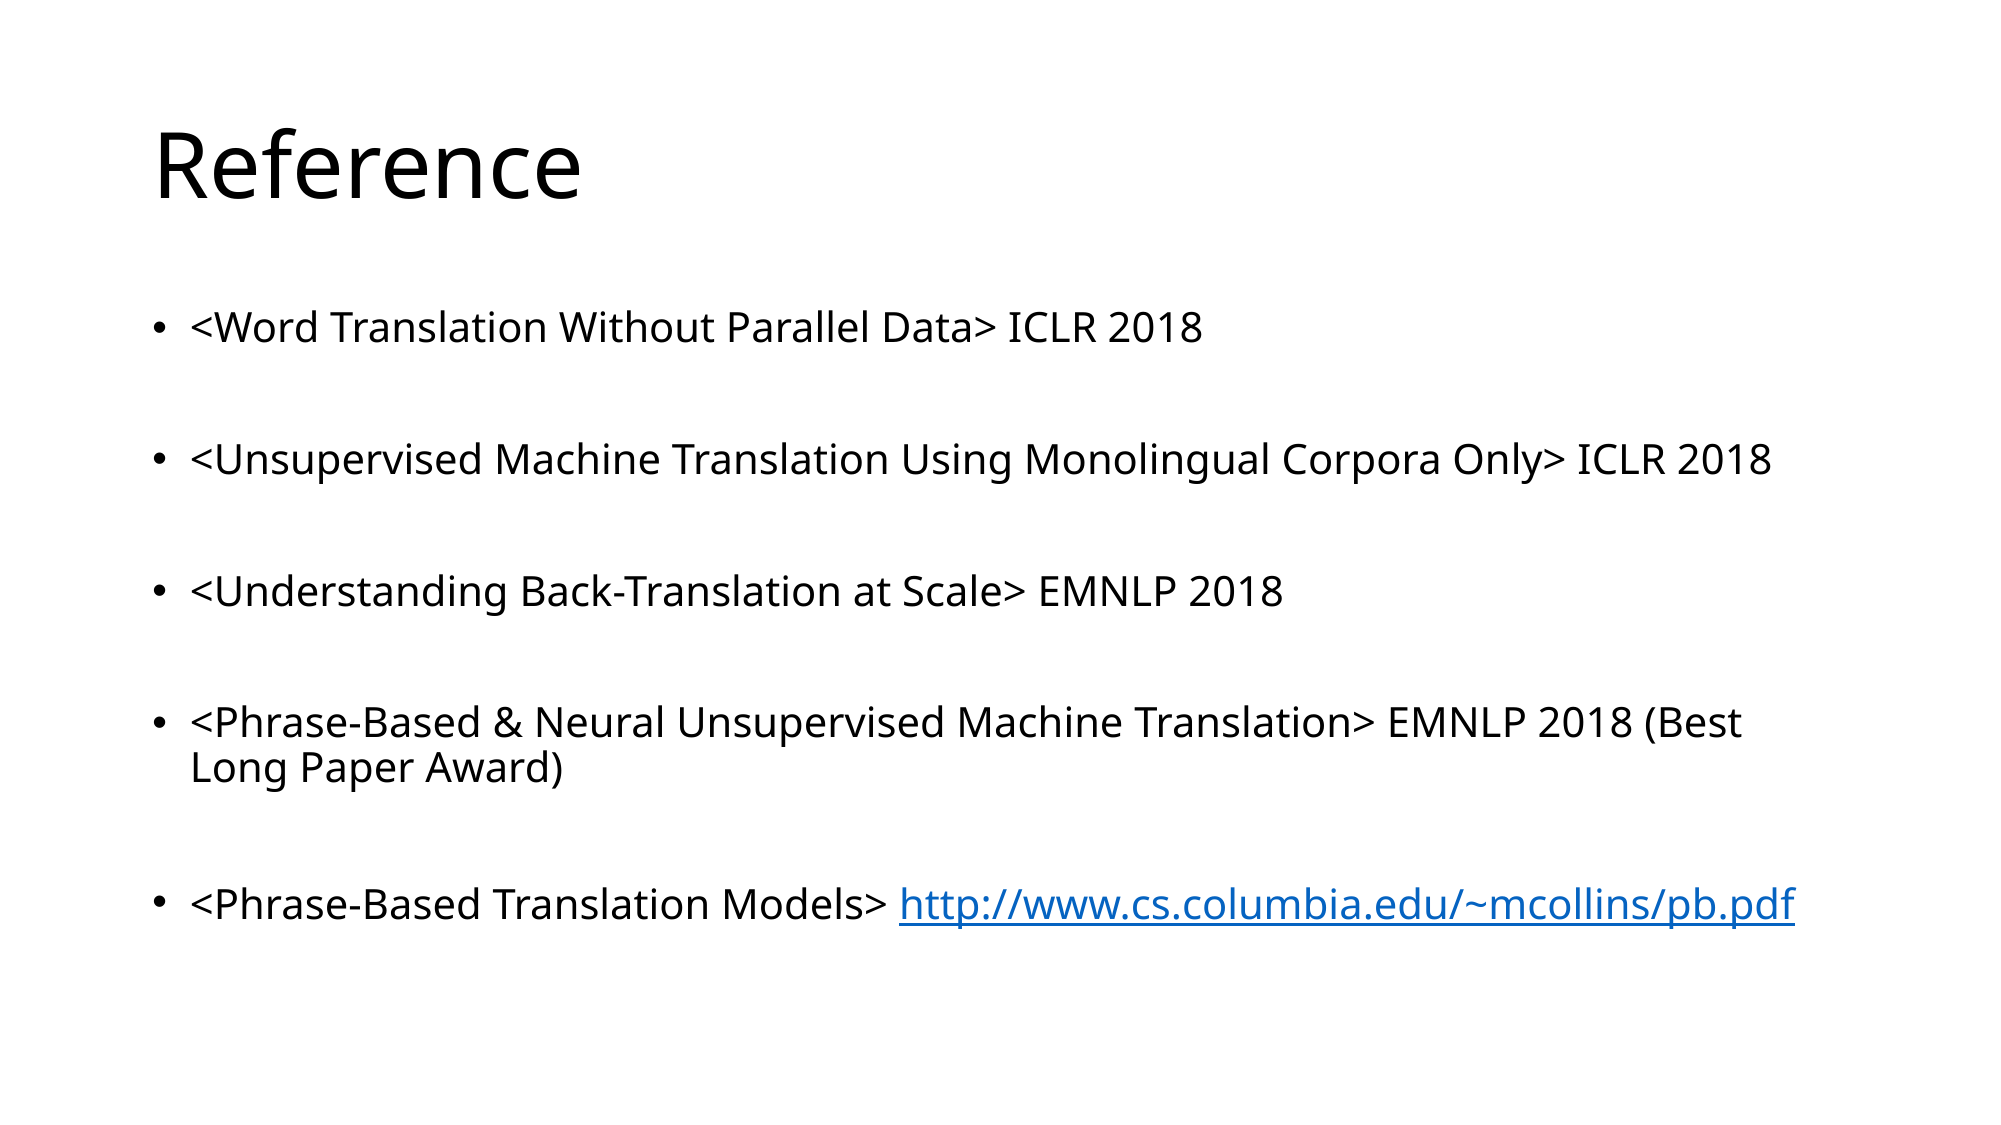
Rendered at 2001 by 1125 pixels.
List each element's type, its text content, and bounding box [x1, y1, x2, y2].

list <Word Translation Without Parallel Data> ICLR 2018 <Unsupervised Machine Translation Using Monolingual Corpora Only> ICLR 2018 <Understanding Back-Translation at Scale> EMNLP 2018 <Phrase-Based & Neural Unsupervised Machine Translation> EMNLP 2018 (Best Long Paper Award) <Phrase-Based Translation Models> http://www.cs.columbia.edu/~mcollins/pb.pdf [137, 299, 1863, 1014]
title Reference [137, 59, 1863, 278]
